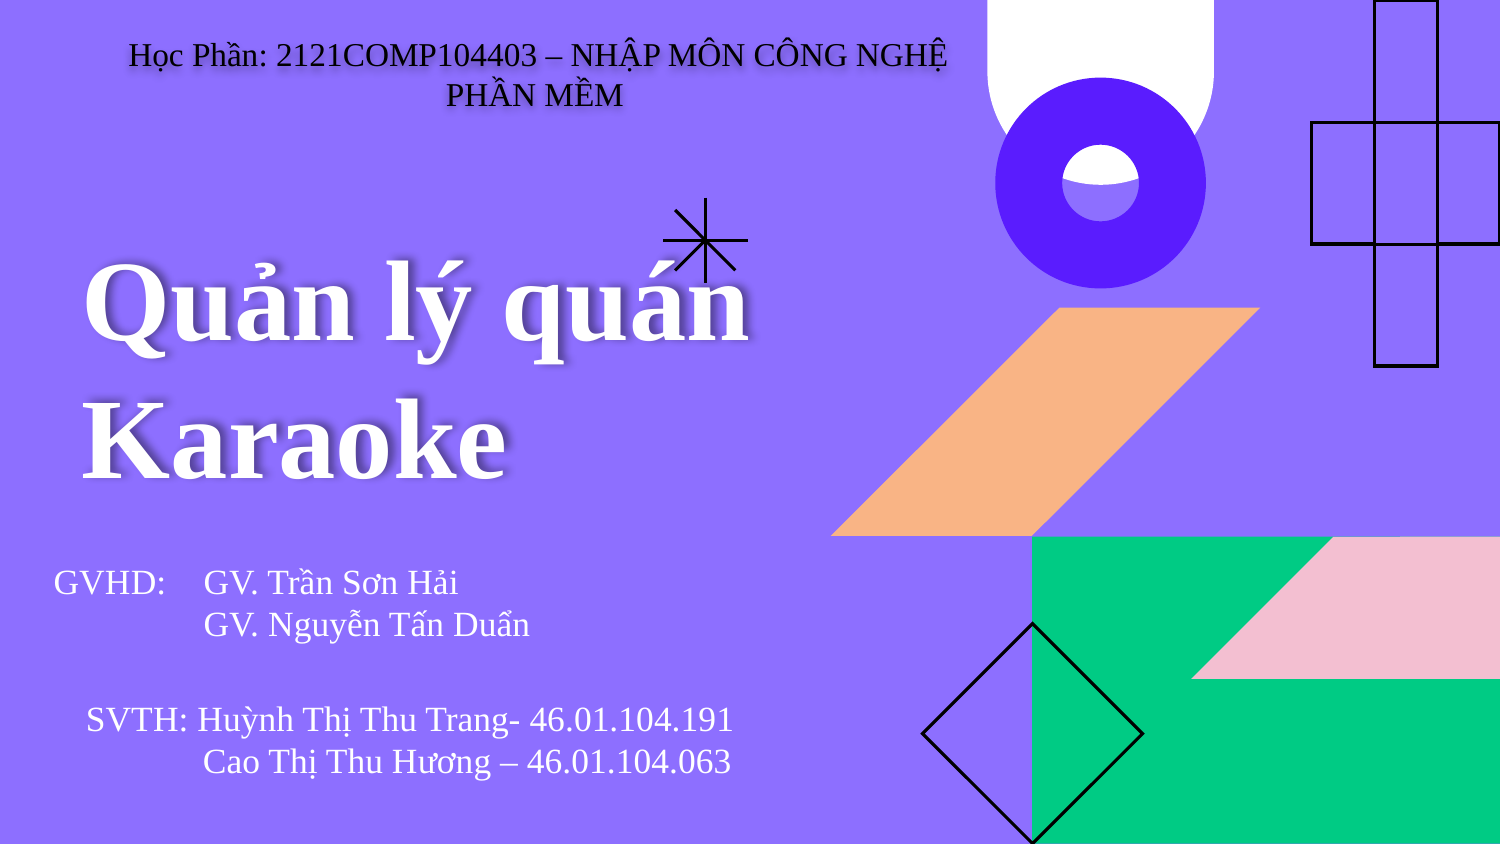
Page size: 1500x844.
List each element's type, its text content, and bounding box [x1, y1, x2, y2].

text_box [662, 197, 749, 284]
subtitle SVTH: Huỳnh Thị Thu Trang- 46.01.104.191 Cao Thị Thu Hương – 46.01.104.063 [70, 680, 855, 809]
text_box [1191, 536, 1500, 679]
text_box GVHD: GV. Trần Sơn Hải GV. Nguyễn Tấn Duẩn [38, 543, 822, 672]
text_box [1032, 536, 1500, 844]
text_box Học Phần: 2121COMP104403 – NHẬP MÔN CÔNG NGHỆ PHẦN MỀM [66, 35, 1011, 110]
text_box [995, 77, 1206, 289]
title Quản lý quán Karaoke [66, 210, 873, 518]
text_box [830, 307, 1261, 536]
text_box [922, 623, 1143, 844]
